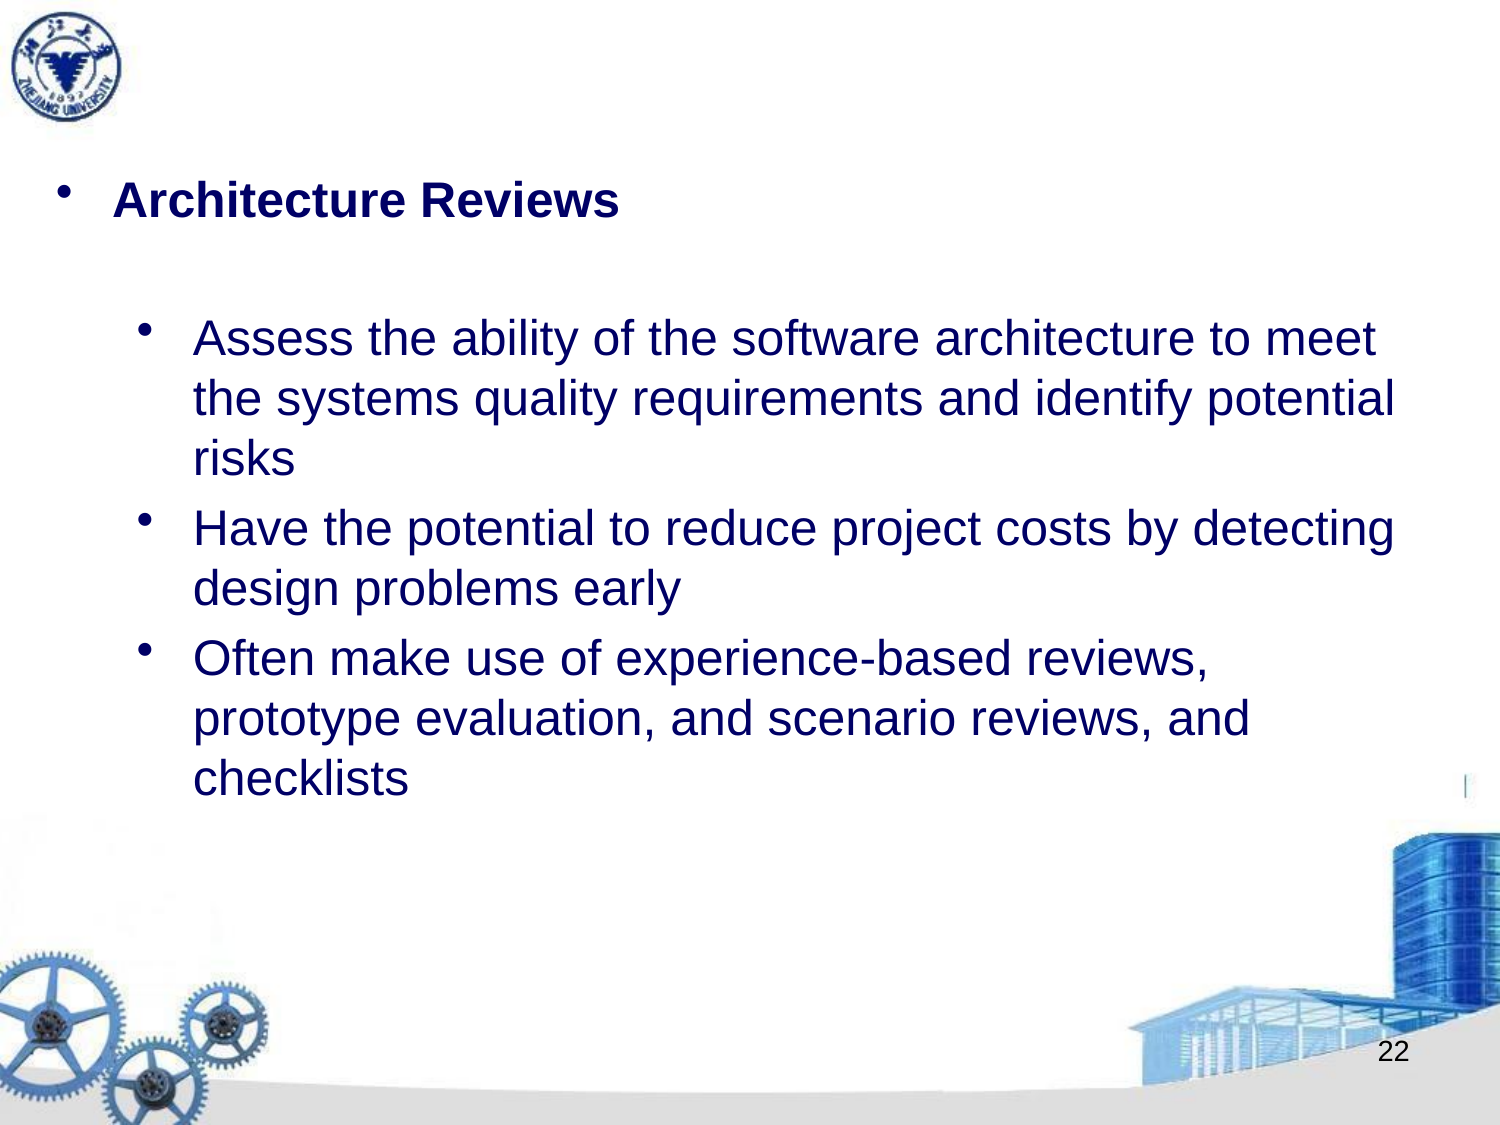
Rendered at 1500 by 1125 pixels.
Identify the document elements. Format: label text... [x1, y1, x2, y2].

text_box Architecture Reviews [41, 160, 1392, 386]
picture [0, 0, 1500, 1125]
slide_number 22 [1115, 1024, 1426, 1103]
text_box Assess the ability of the software architecture to meet the systems quality requirements and identify potential risks Have the potential to reduce project costs by detecting design problems early Often make use of experience-based reviews, prototype evaluation, and scenario reviews, and checklists [121, 298, 1412, 813]
